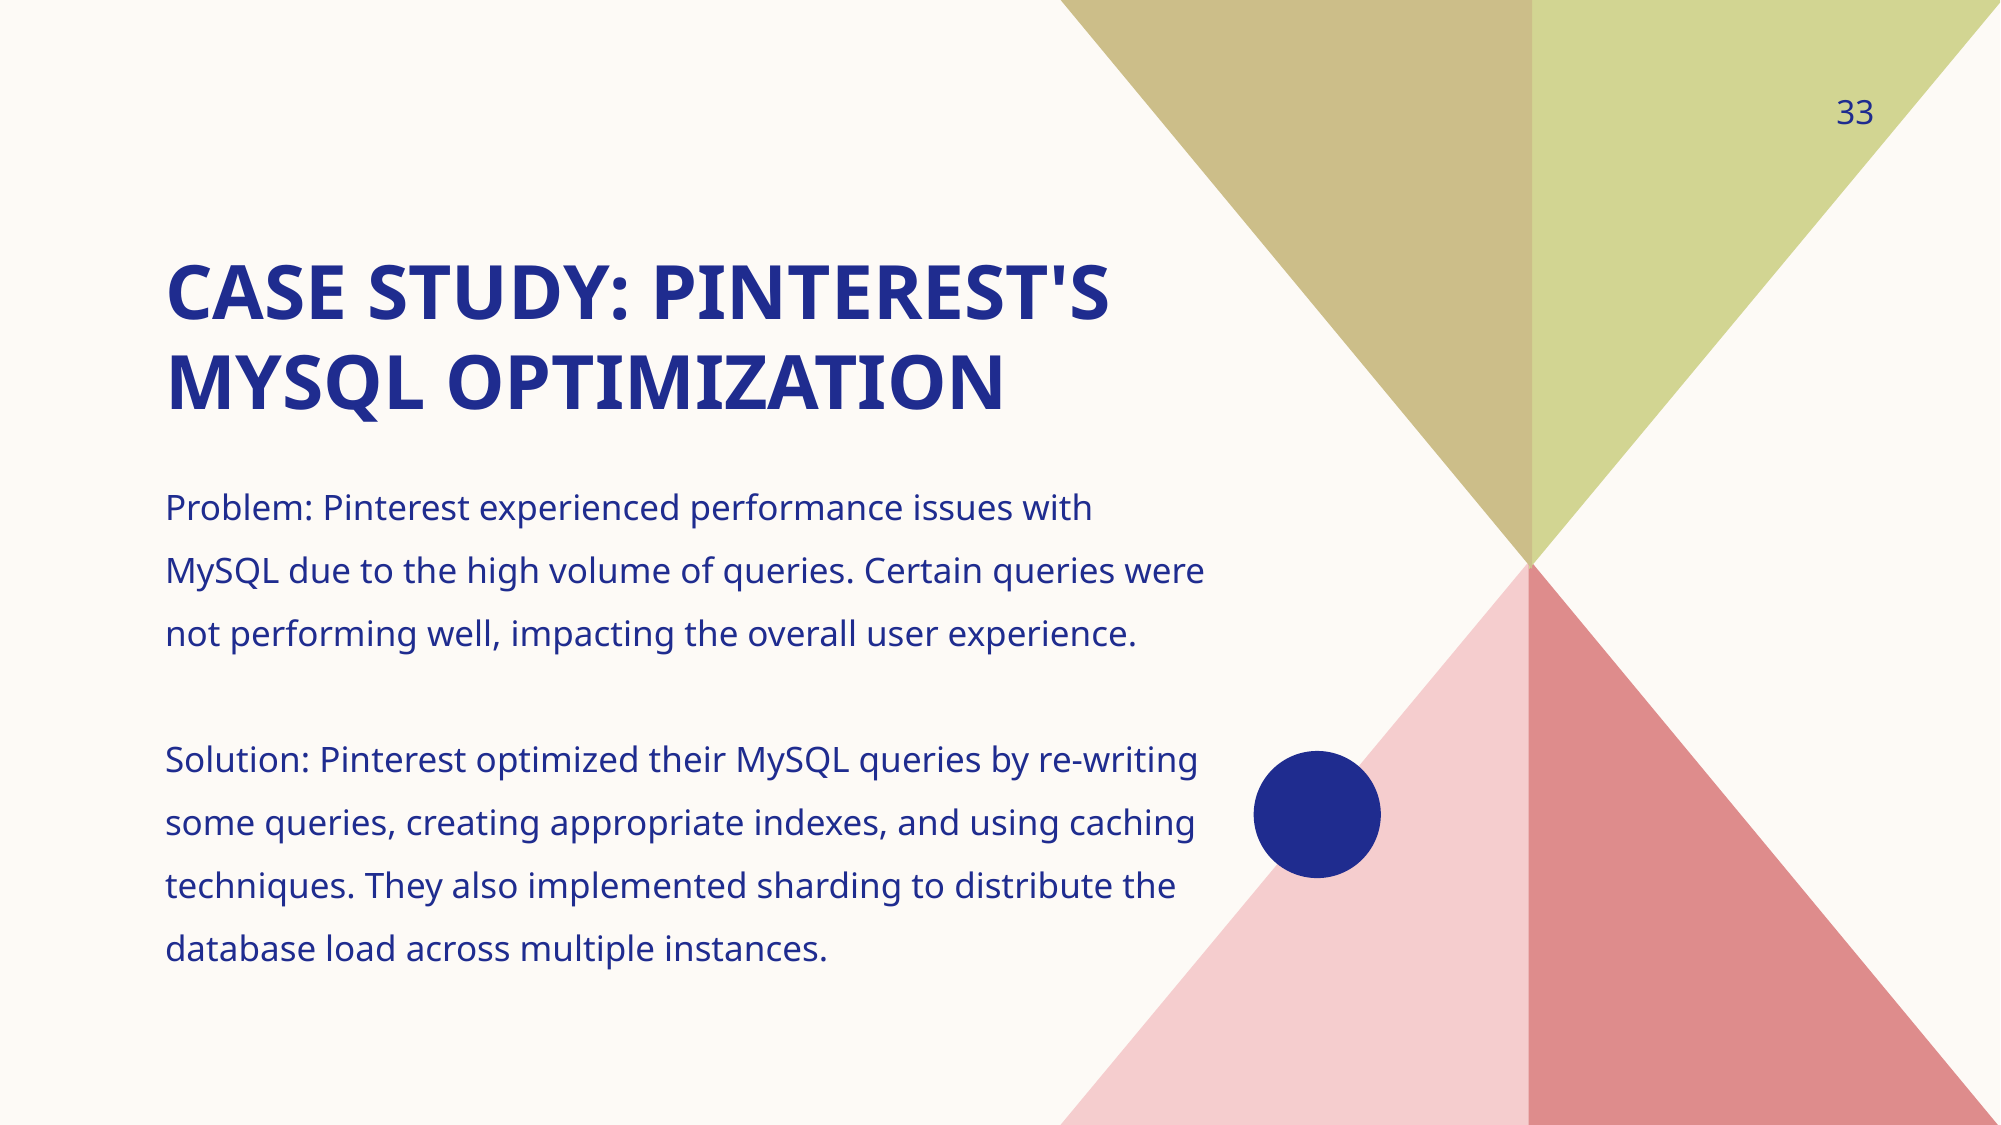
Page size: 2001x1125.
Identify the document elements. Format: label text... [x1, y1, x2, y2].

title Case Study: Pinterest's MySQL Optimization [150, 173, 1230, 425]
list Problem: Pinterest experienced performance issues with MySQL due to the high volume of queries. Certain queries were not performing well, impacting the overall user experience. Solution: Pinterest optimized their MySQL queries by re-writing some queries, creating appropriate indexes, and using caching techniques. They also implemented sharding to distribute the database load across multiple instances. [150, 464, 1230, 992]
slide_number 33 [1699, 75, 1875, 153]
